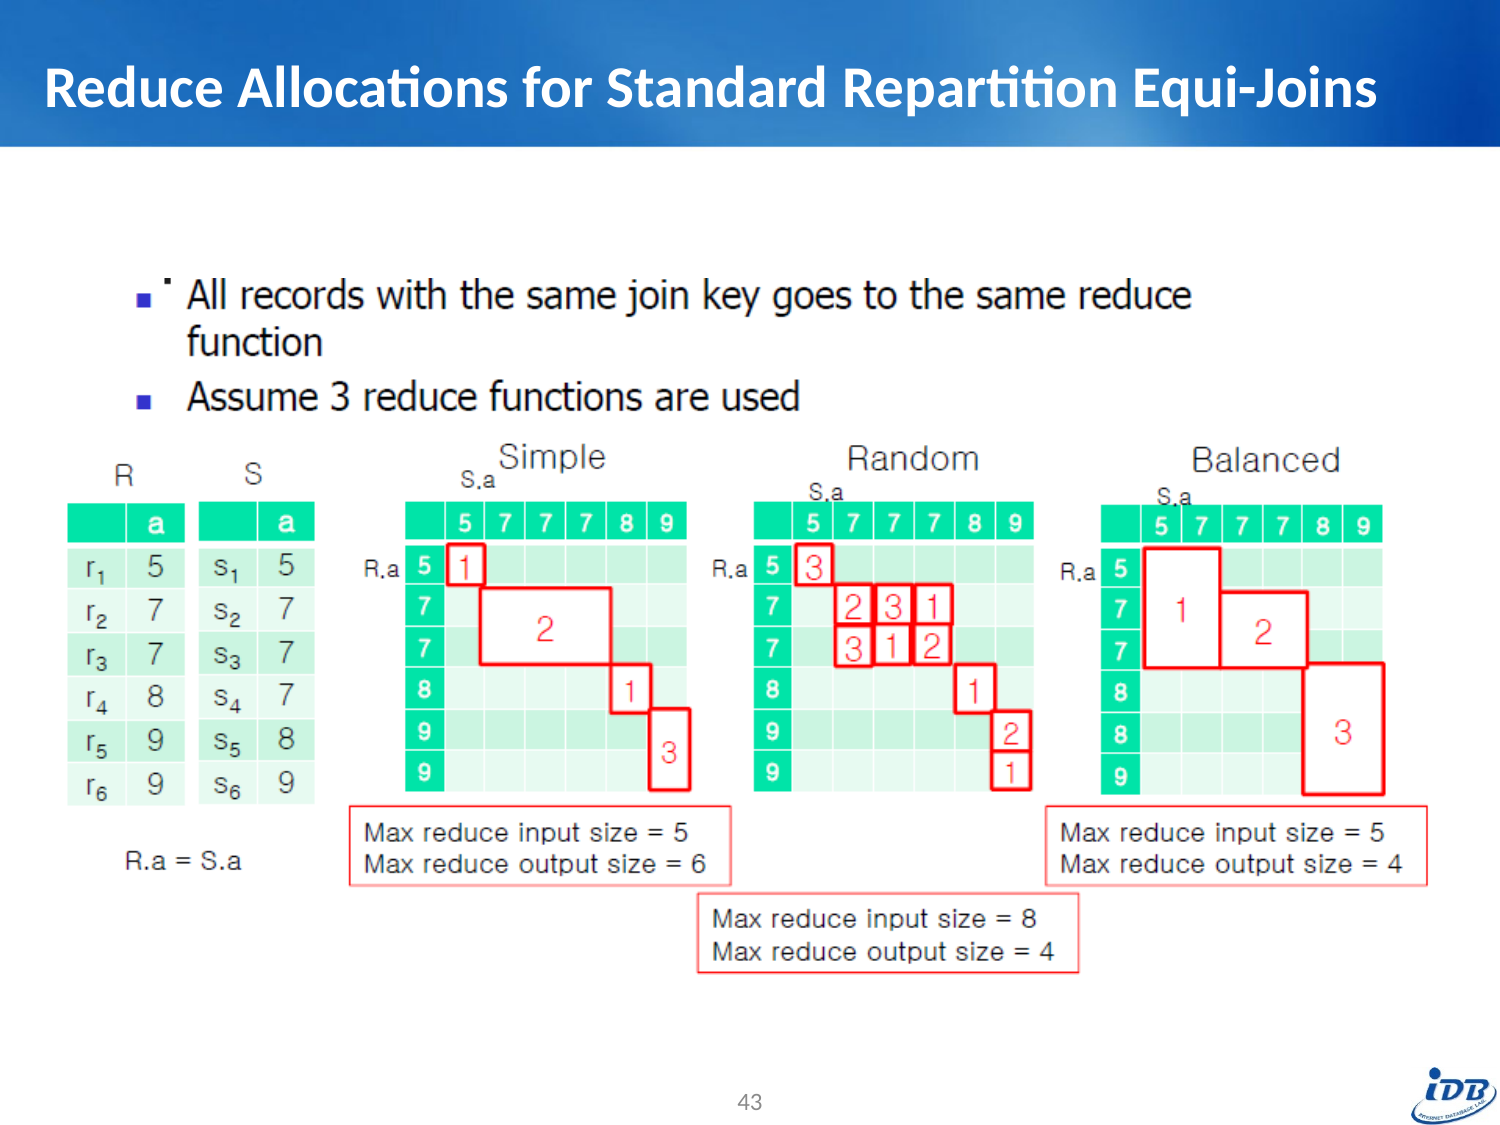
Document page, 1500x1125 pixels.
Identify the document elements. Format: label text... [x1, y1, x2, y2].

picture [0, 0, 1500, 1125]
slide_number 43 [684, 1082, 816, 1118]
title Reduce Allocations for Standard Repartition Equi-Joins [29, 19, 1471, 149]
